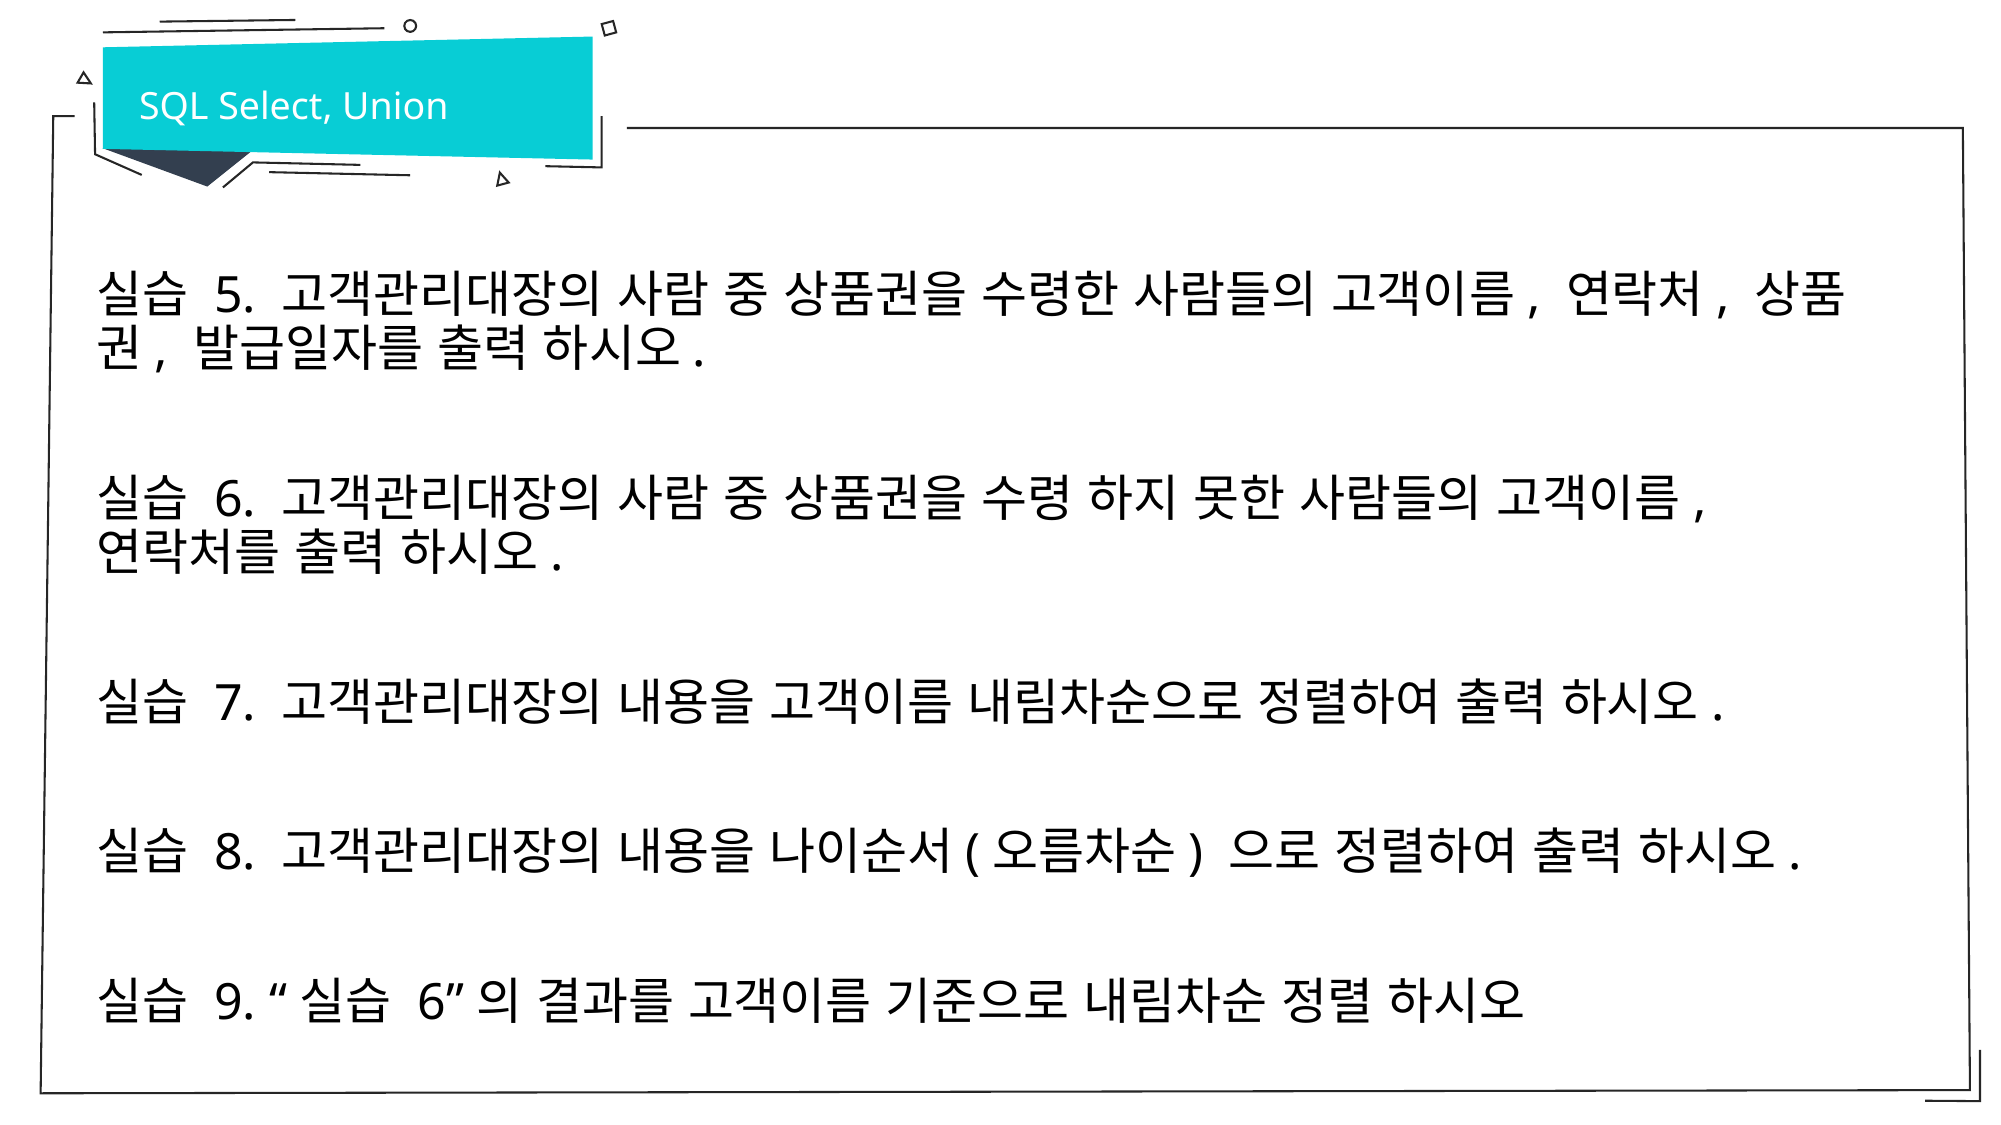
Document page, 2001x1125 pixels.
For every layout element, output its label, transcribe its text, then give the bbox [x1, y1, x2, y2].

text_box SQL Select, Union [124, 51, 464, 135]
text_box 실습 5. 고객관리대장의 사람 중 상품권을 수령한 사람들의 고객이름, 연락처, 상품권, 발급일자를 출력 하시오. 실습 6. 고객관리대장의 사람 중 상품권을 수령 하지 못한 사람들의 고객이름, 연락처를 출력 하시오. 실습 7. 고객관리대장의 내용을 고객이름 내림차순으로 정렬하여 출력 하시오. 실습 8. 고객관리대장의 내용을 나이순서(오름차순) 으로 정렬하여 출력 하시오. 실습 9. “실습 6”의 결과를 고객이름 기준으로 내림차순 정렬 하시오 [81, 262, 1923, 1005]
